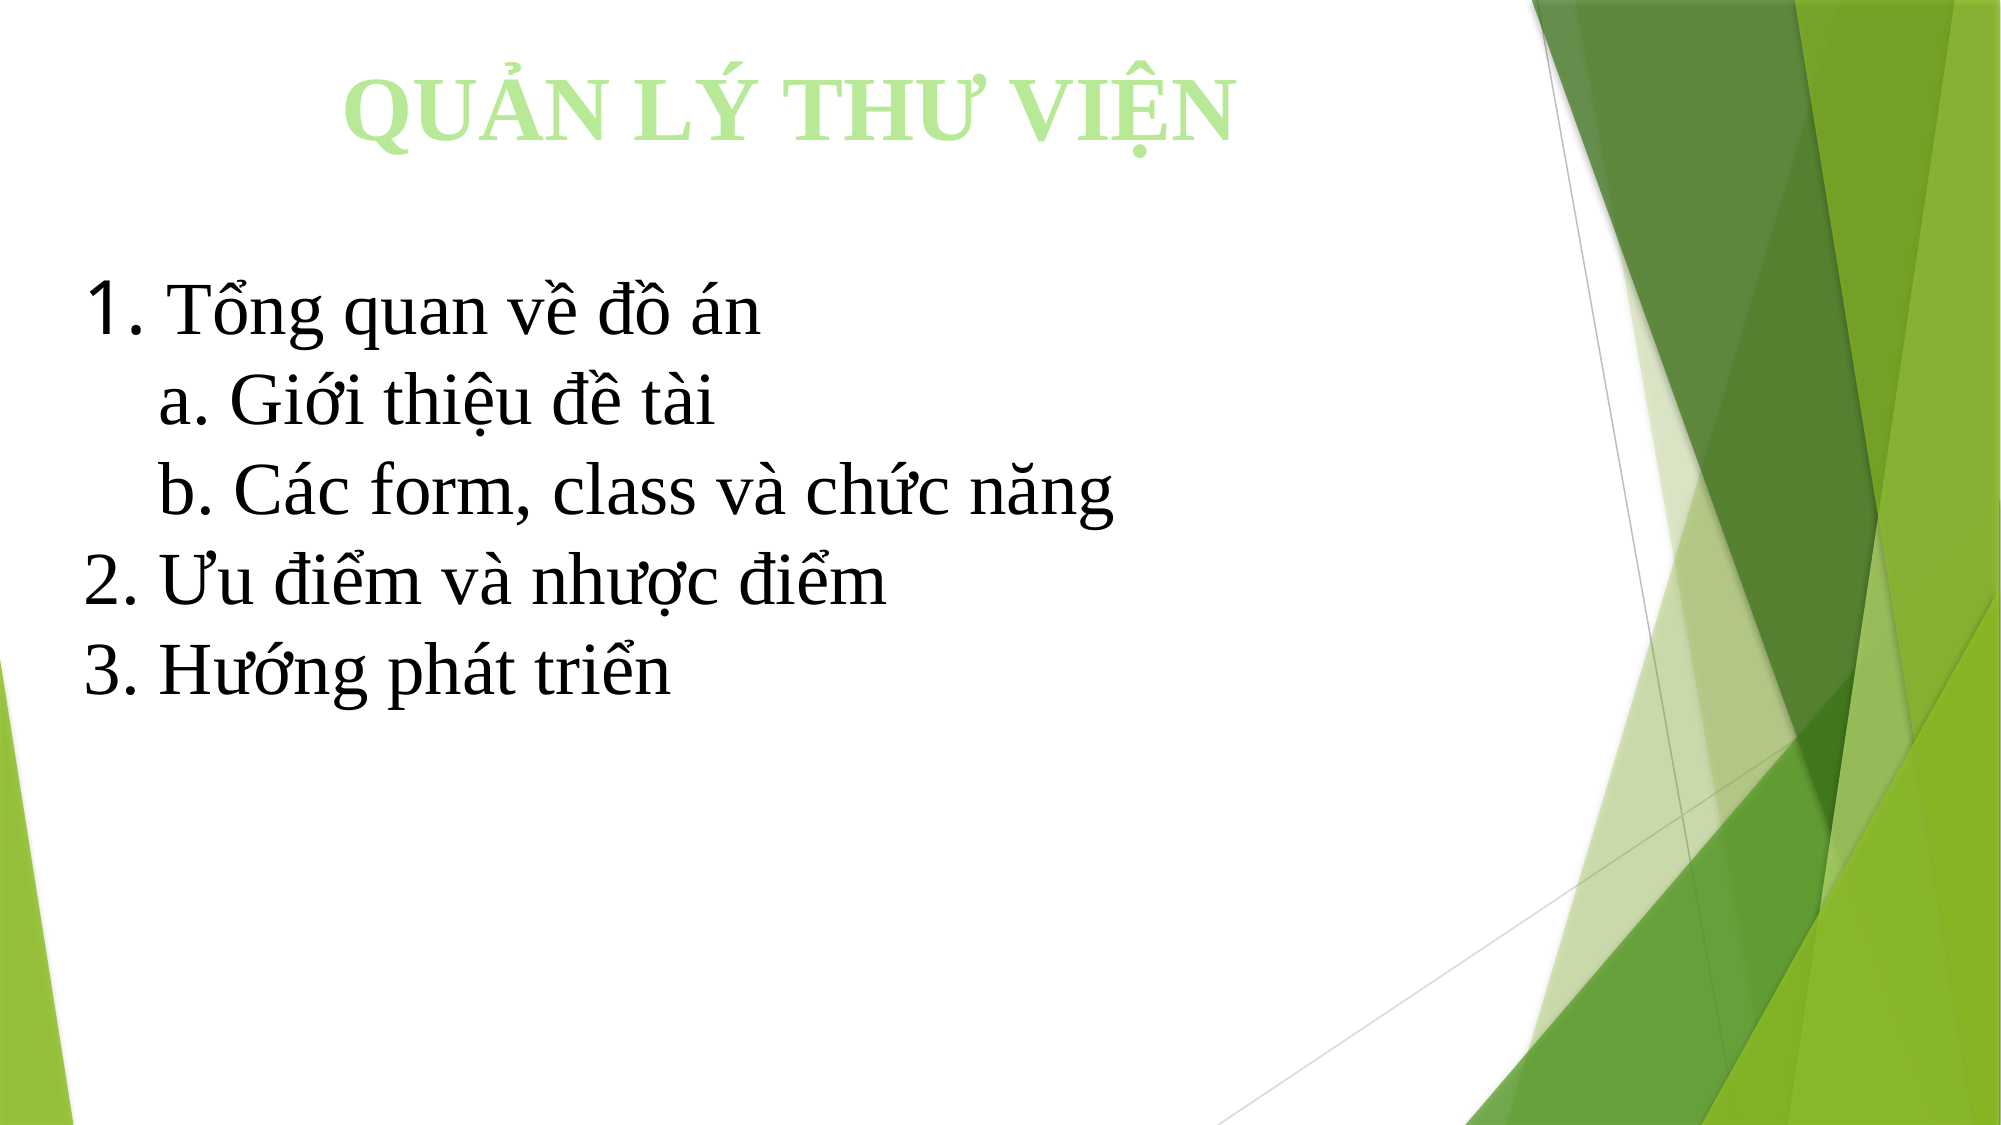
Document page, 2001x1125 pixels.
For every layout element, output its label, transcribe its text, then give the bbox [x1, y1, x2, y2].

text_box 1. Tổng quan về đồ án a. Giới thiệu đề tài b. Các form, class và chức năng 2. Ưu điểm và nhược điểm 3. Hướng phát triển [69, 252, 1726, 717]
text_box QUẢN LÝ THƯ VIỆN [69, 41, 1511, 167]
